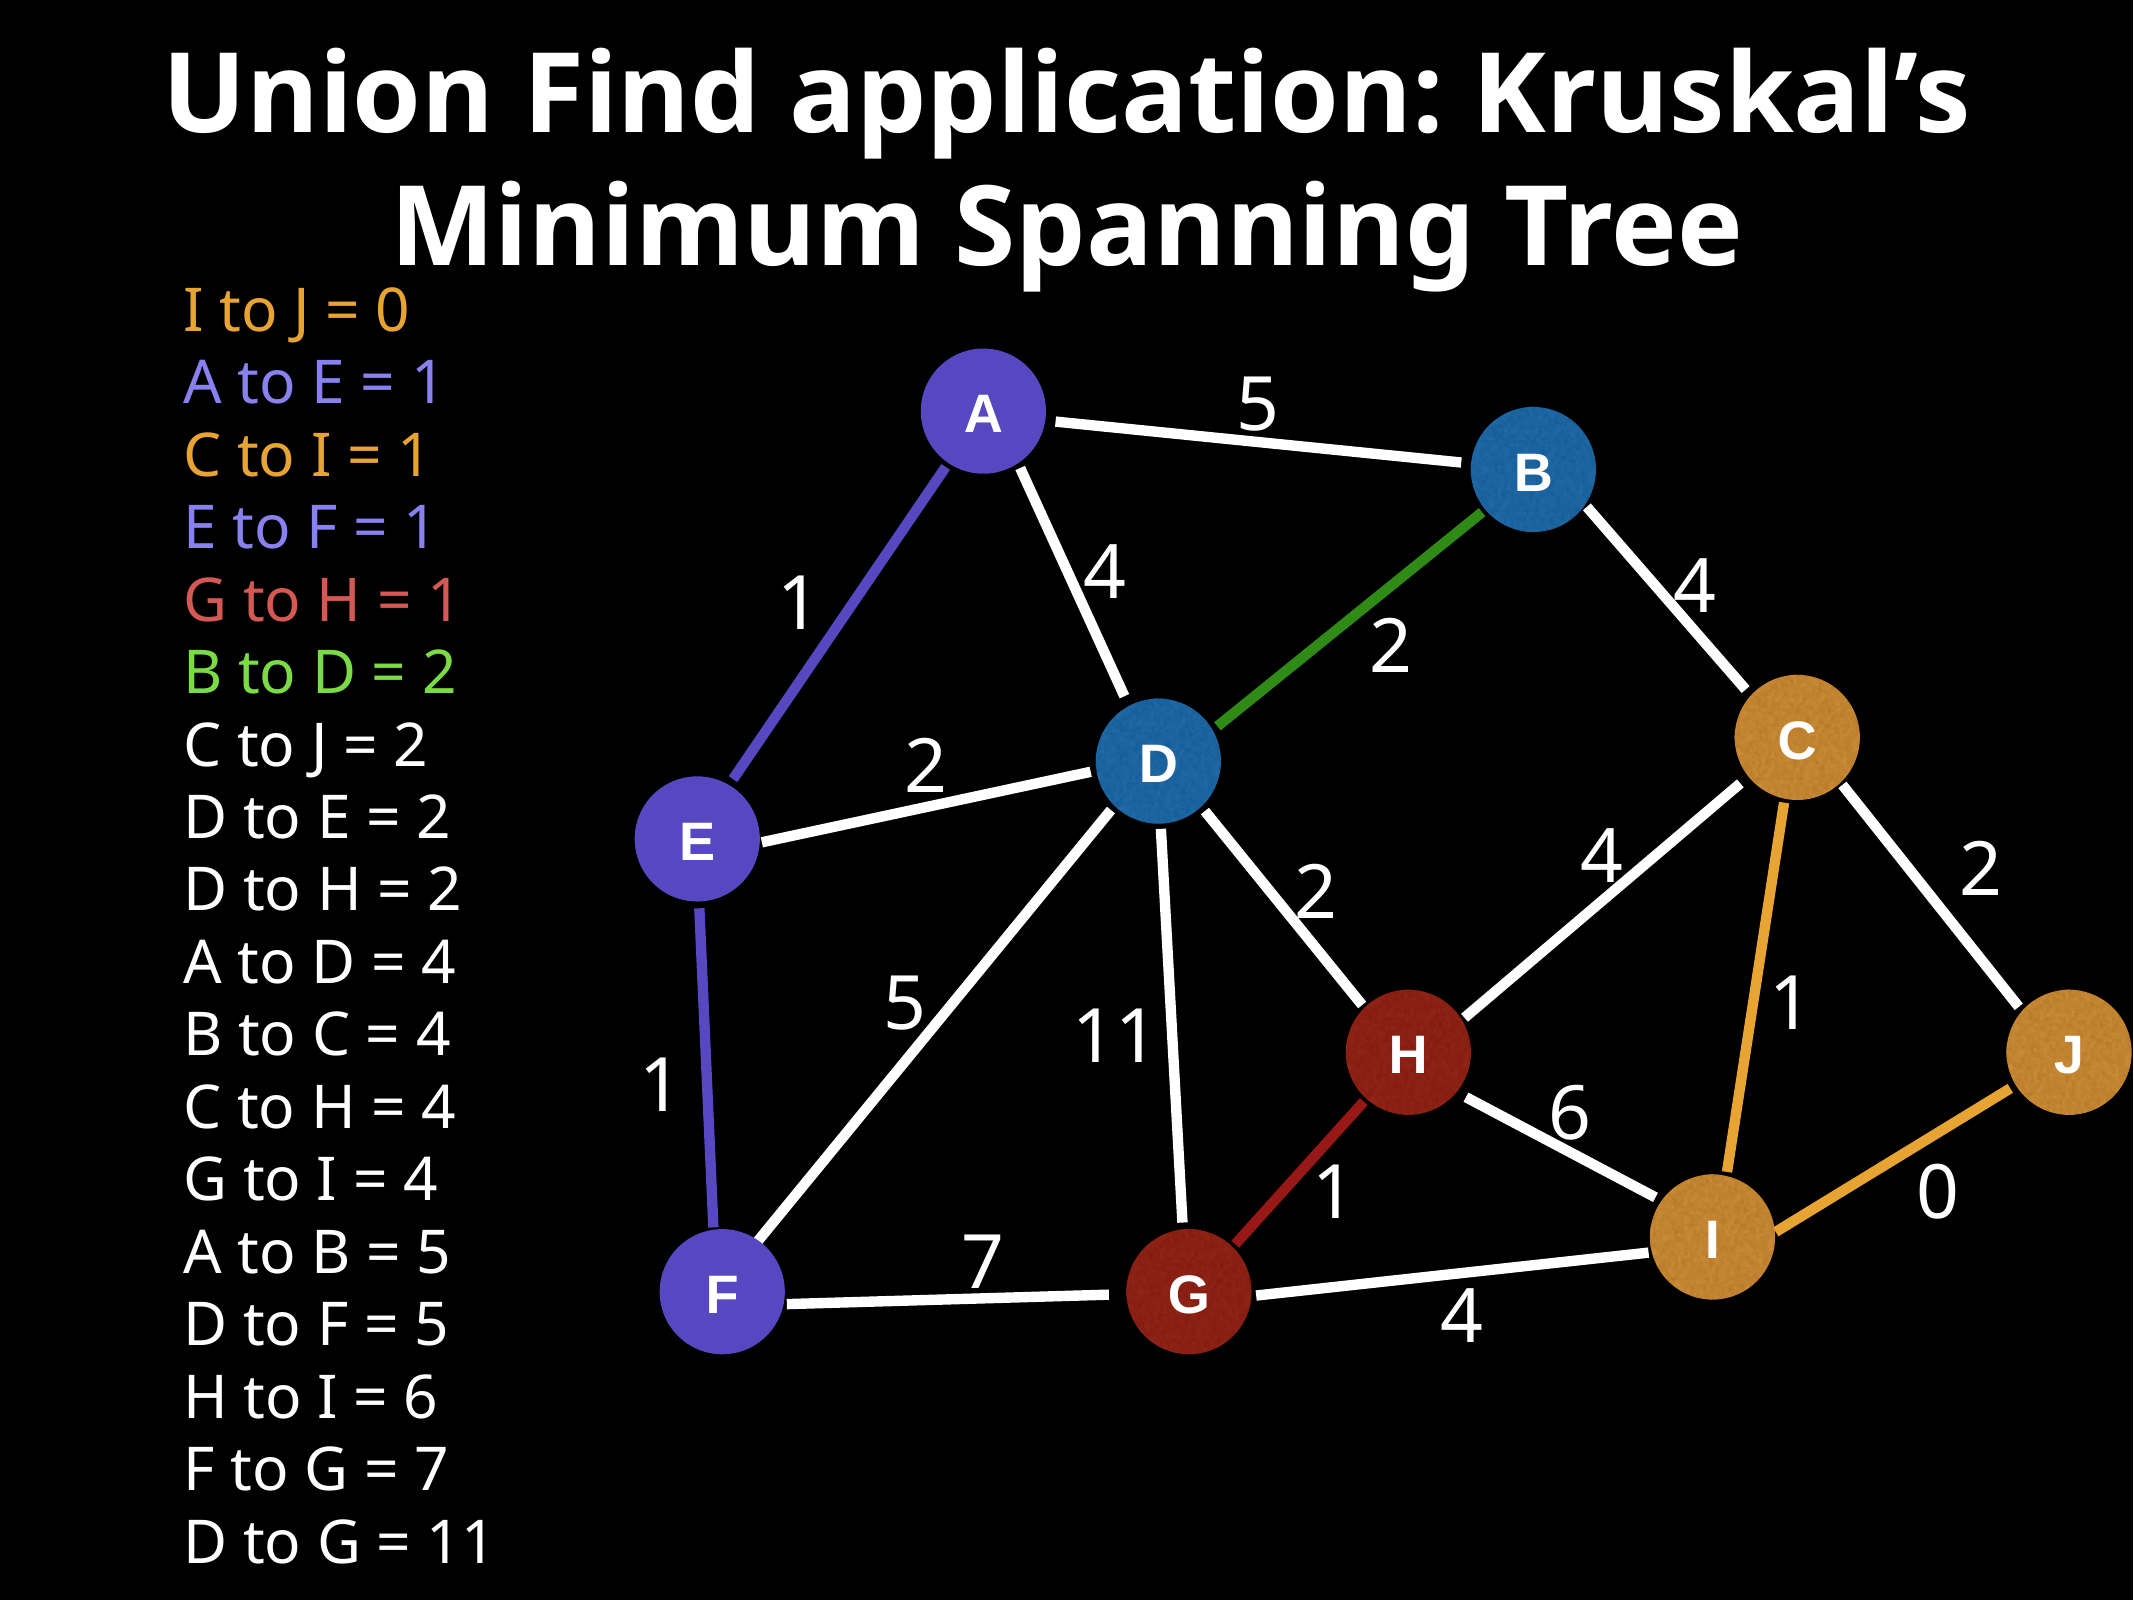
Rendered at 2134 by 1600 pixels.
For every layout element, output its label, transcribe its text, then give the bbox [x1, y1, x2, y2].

text_box 4 [1665, 528, 1726, 636]
text_box 5 [1228, 347, 1289, 454]
text_box 2 [1951, 812, 2012, 919]
text_box 1 [768, 545, 829, 653]
text_box 1 [1761, 945, 1821, 1053]
text_box 2 [1361, 589, 1421, 696]
text_box J [2006, 989, 2132, 1115]
text_box 7 [953, 1204, 1014, 1312]
text_box H [1345, 989, 1471, 1115]
text_box 2 [1286, 834, 1346, 942]
text_box 5 [875, 945, 936, 1053]
text_box G [1126, 1229, 1252, 1355]
text_box 1 [1304, 1135, 1365, 1242]
text_box 4 [1572, 799, 1633, 906]
text_box B [1470, 406, 1596, 533]
text_box 4 [1074, 514, 1135, 622]
text_box E [634, 776, 760, 902]
text_box 2 [896, 709, 957, 816]
text_box 6 [1540, 1056, 1601, 1163]
text_box D [1095, 698, 1221, 824]
text_box 4 [1431, 1259, 1492, 1366]
text_box 0 [1907, 1135, 1968, 1242]
text_box 1 [631, 1027, 692, 1135]
text_box 11 [1064, 978, 1168, 1086]
title Union Find application: Kruskal’s Minimum Spanning Tree [21, 0, 2112, 313]
text_box A [920, 348, 1046, 474]
text_box I [1649, 1174, 1776, 1300]
text_box I to J = 0 A to E = 1 C to I = 1 E to F = 1 G to H = 1 B to D = 2 C to J = 2 D to E = 2 D to H = 2 A to D = 4 B to C = 4 C to H = 4 G to I = 4 A to B = 5 D to F = 5 H to I = 6 F to G = 7 D to G = 11 [175, 262, 521, 1584]
text_box F [659, 1229, 785, 1355]
text_box C [1734, 674, 1860, 801]
